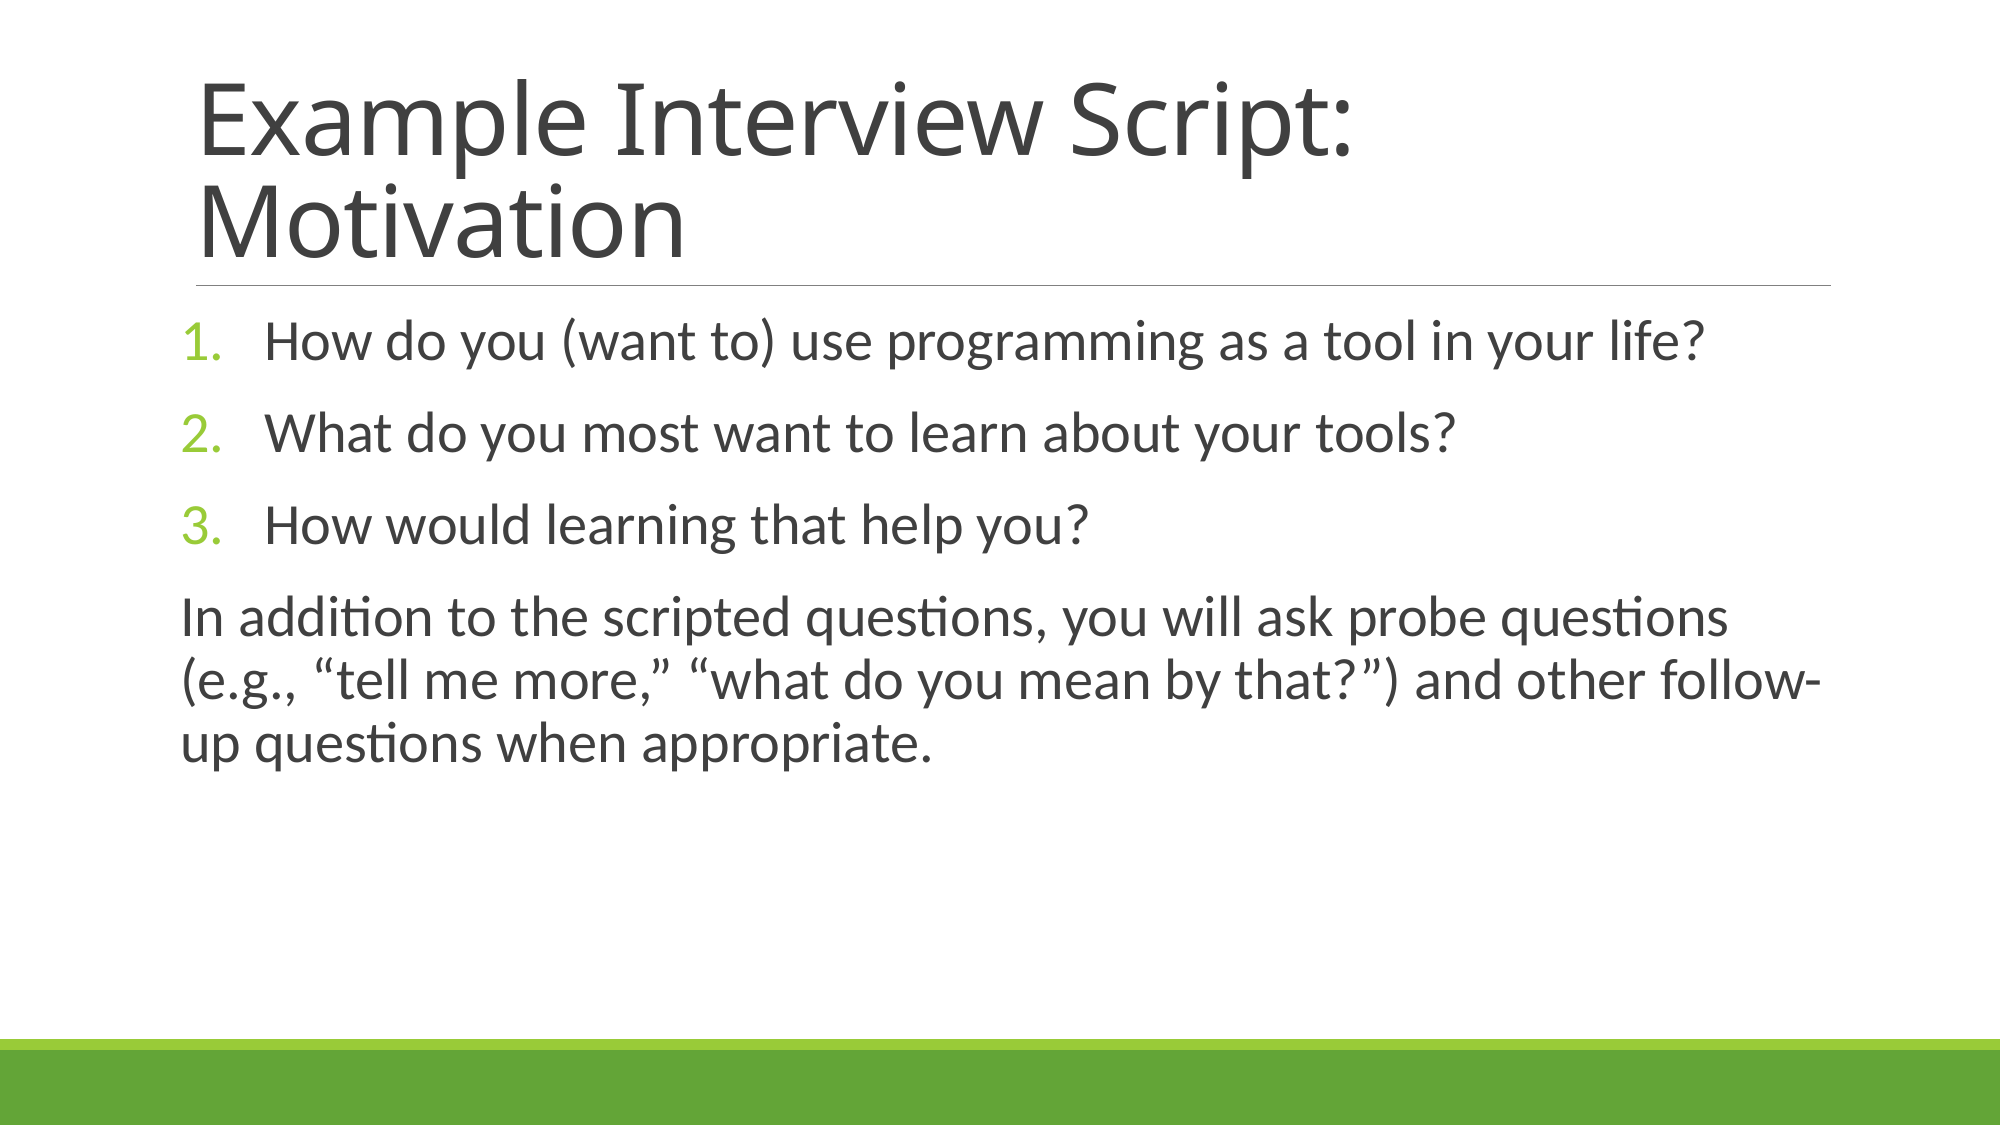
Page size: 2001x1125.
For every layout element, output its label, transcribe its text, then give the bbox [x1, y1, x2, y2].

list How do you (want to) use programming as a tool in your life? What do you most want to learn about your tools? How would learning that help you? In addition to the scripted questions, you will ask probe questions (e.g., “tell me more,” “what do you mean by that?”) and other follow-up questions when appropriate. [180, 302, 1830, 963]
title Example Interview Script: Motivation [180, 47, 1830, 285]
